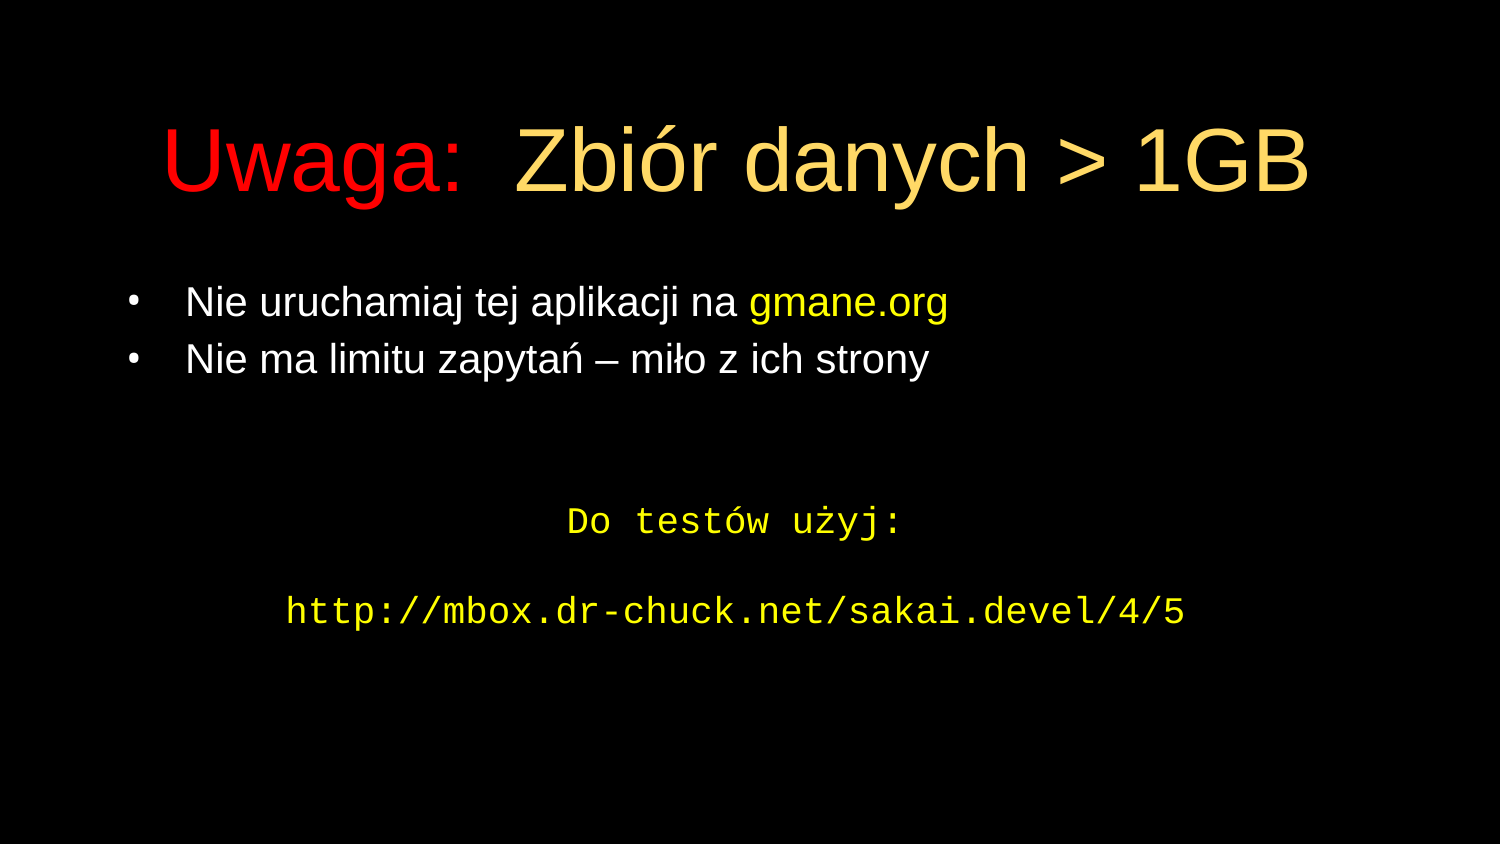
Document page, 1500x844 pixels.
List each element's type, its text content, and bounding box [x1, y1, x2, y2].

text_box Do testów użyj: http://mbox.dr-chuck.net/sakai.devel/4/5 [106, 480, 1364, 650]
list Nie uruchamiaj tej aplikacji na gmane.org Nie ma limitu zapytań – miło z ich strony [106, 263, 1393, 481]
title Uwaga: Zbiór danych > 1GB [106, 76, 1393, 235]
